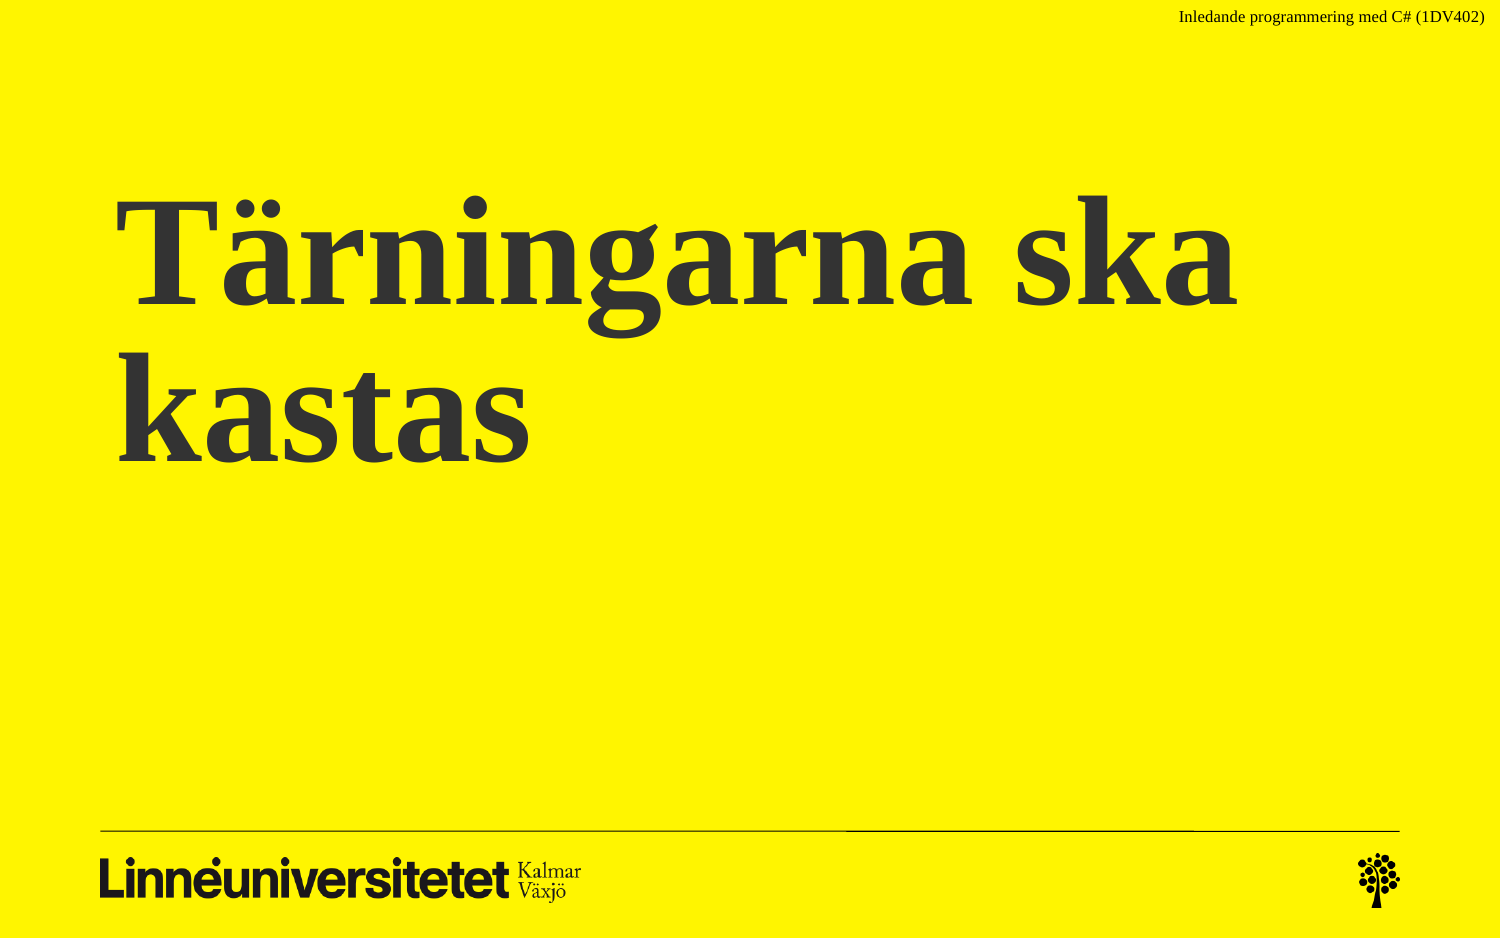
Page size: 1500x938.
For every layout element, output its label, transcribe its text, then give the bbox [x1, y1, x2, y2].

title Tärningarna ska kastas [100, 171, 1400, 504]
picture [1358, 853, 1400, 908]
picture [100, 857, 581, 903]
